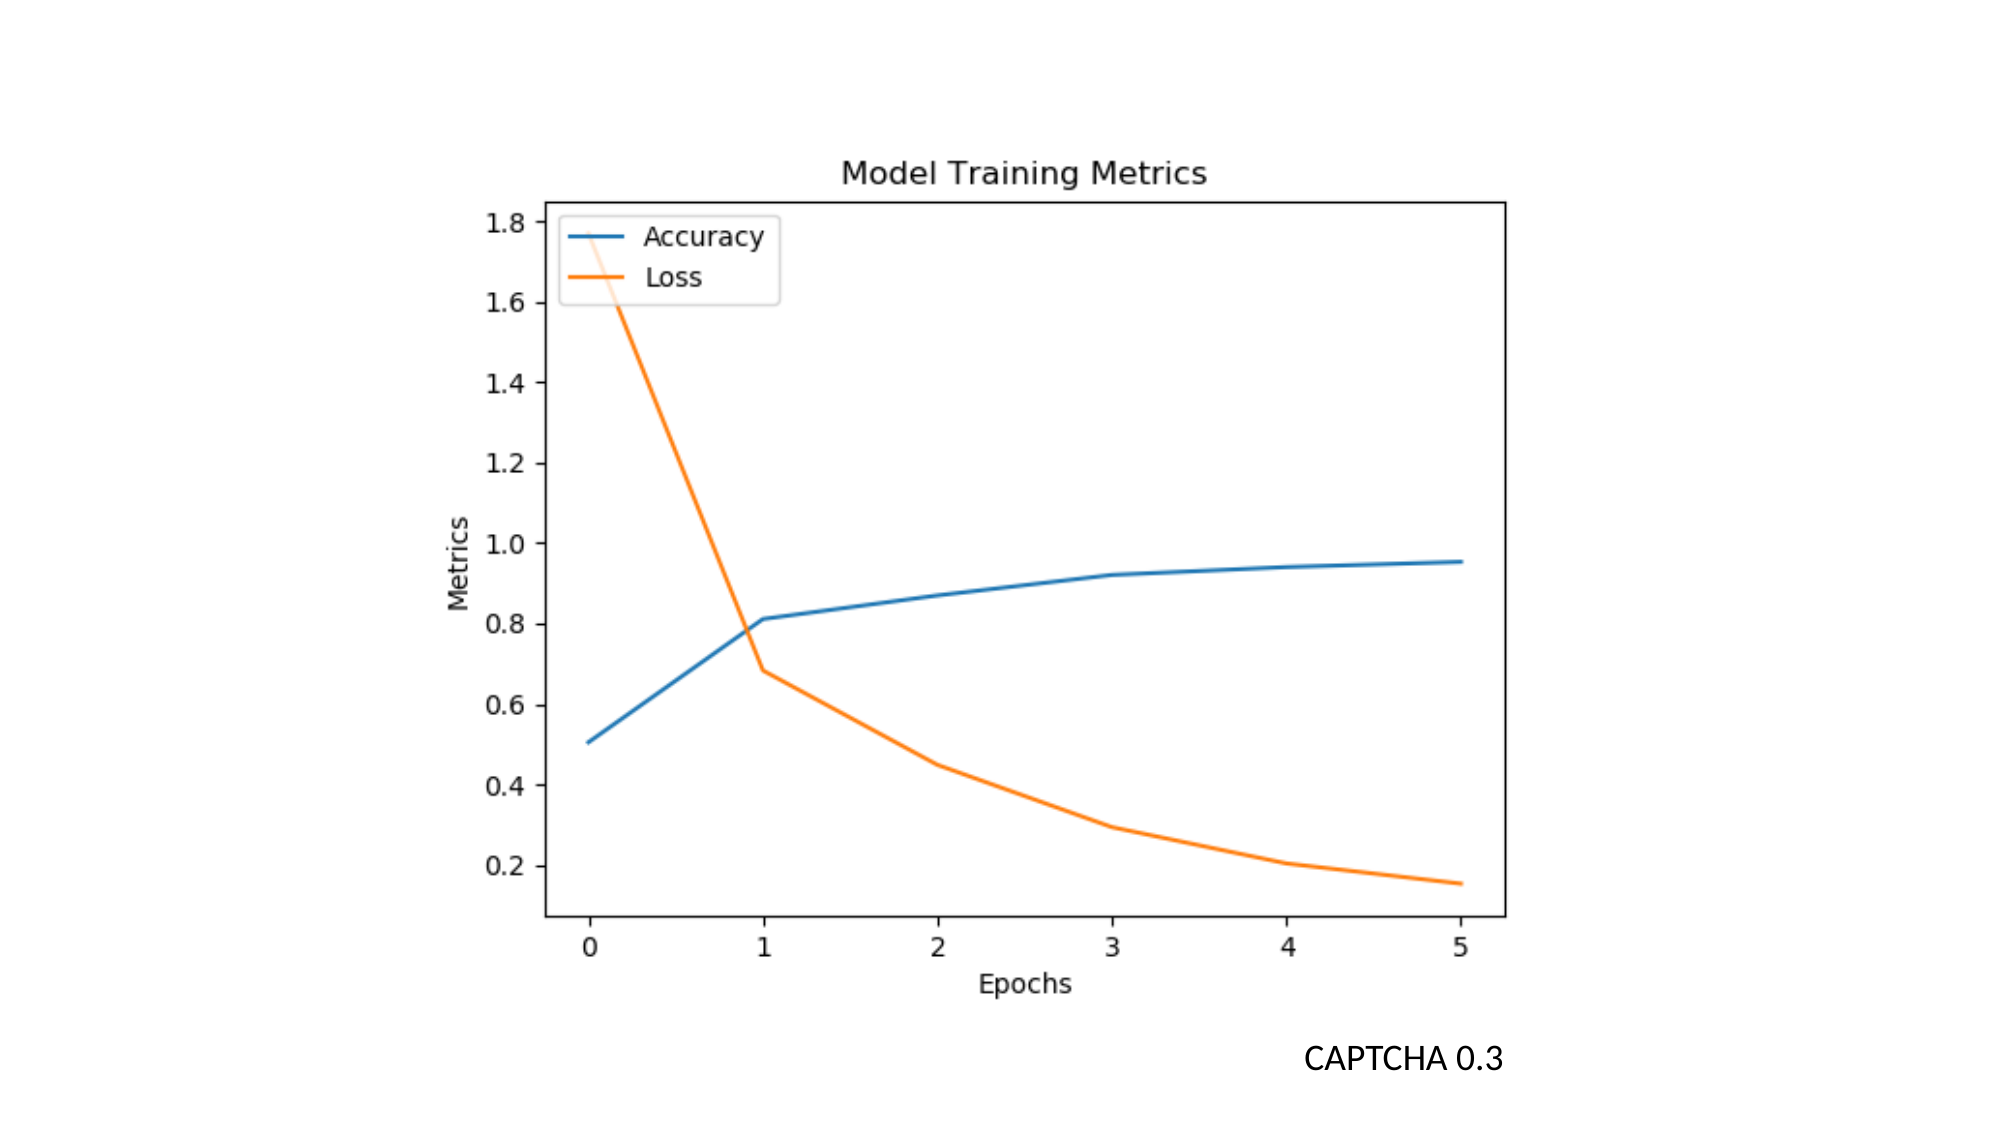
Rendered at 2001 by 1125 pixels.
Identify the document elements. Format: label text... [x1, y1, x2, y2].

picture [435, 113, 1565, 1015]
text_box CAPTCHA 0.3 [1289, 1025, 1519, 1086]
